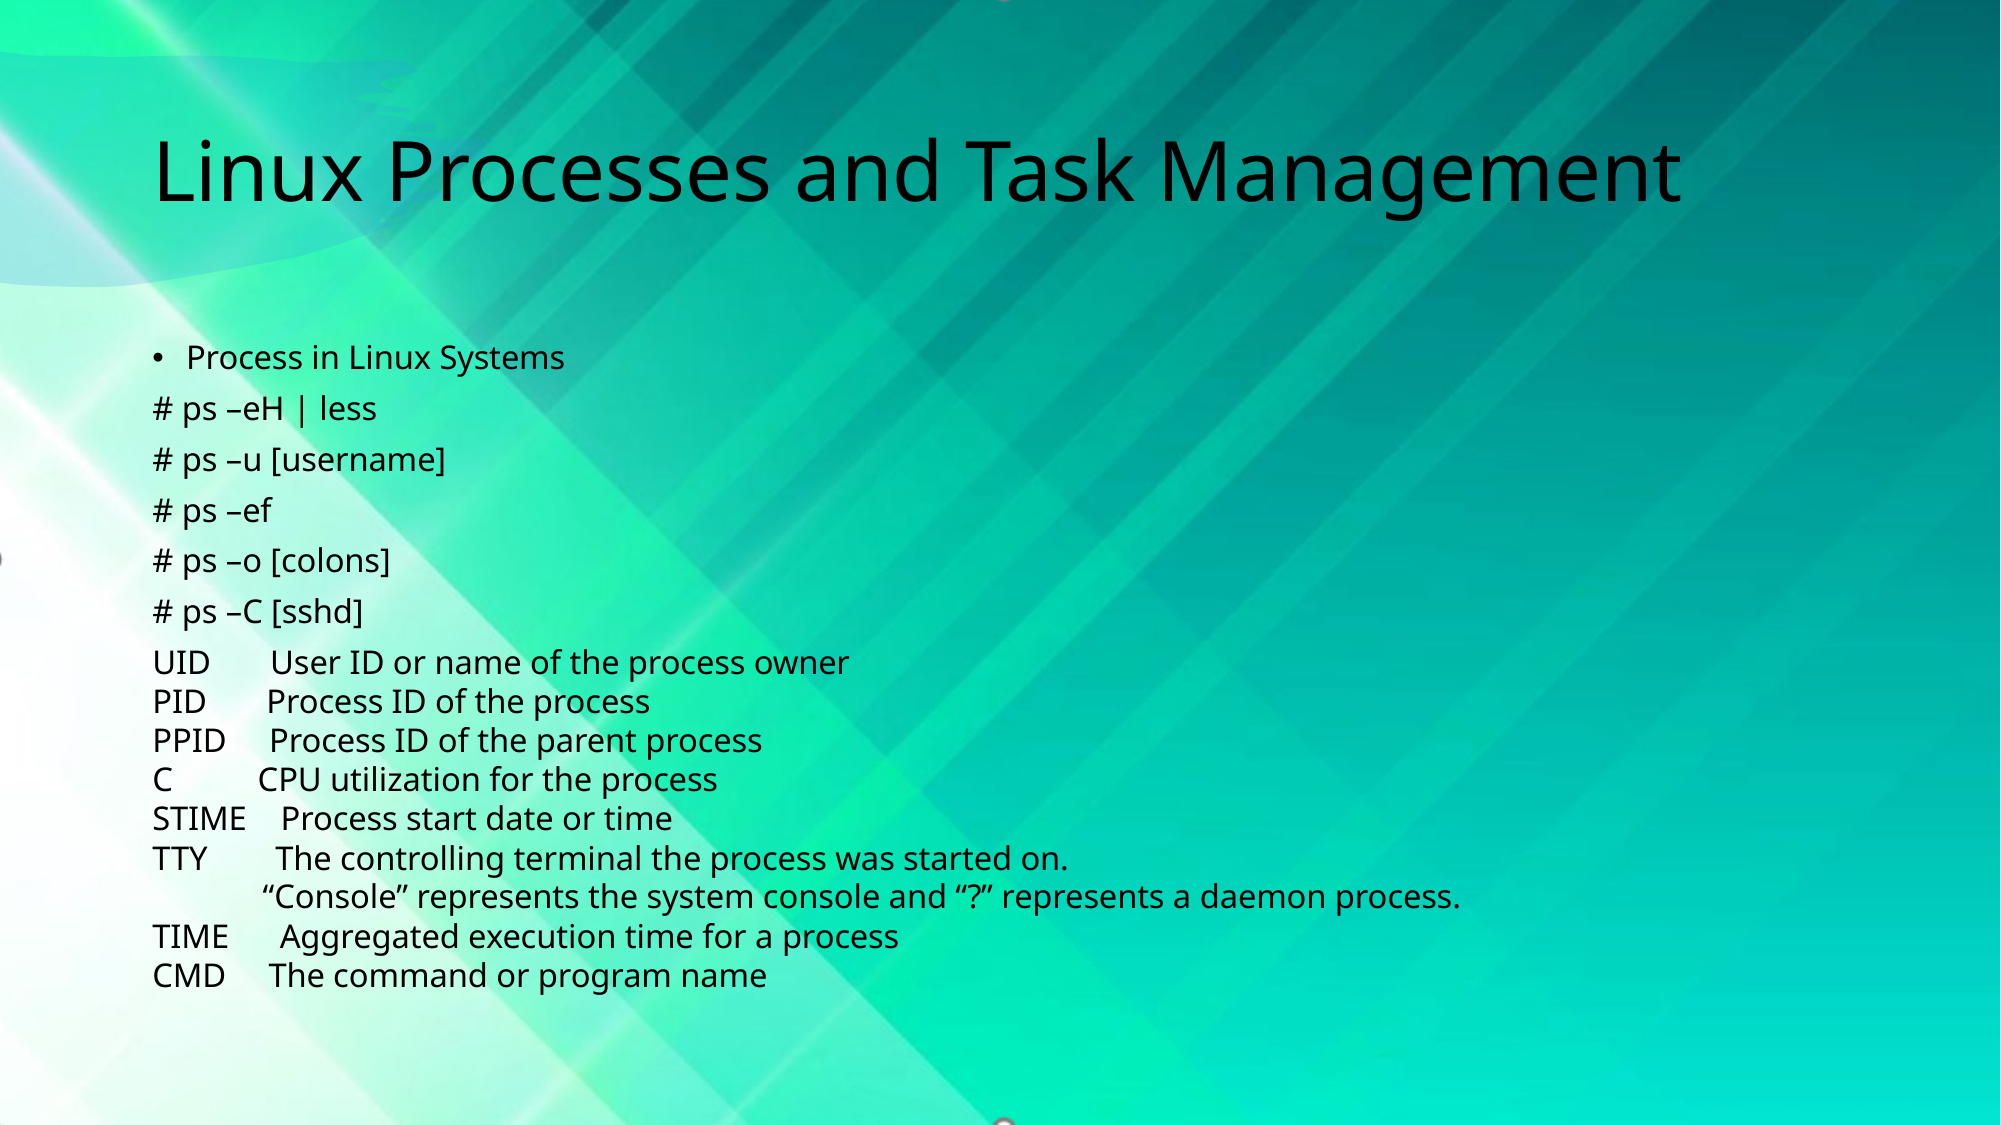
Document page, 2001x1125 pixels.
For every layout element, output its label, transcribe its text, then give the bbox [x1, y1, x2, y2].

list Process in Linux Systems # ps –eH | less # ps –u [username] # ps –ef # ps –o [colons] # ps –C [sshd] UID User ID or name of the process owner PID Process ID of the process PPID Process ID of the parent process C CPU utilization for the process STIME Process start date or time TTY The controlling terminal the process was started on. “Console” represents the system console and “?” represents a daemon process. TIME Aggregated execution time for a process CMD The command or program name [137, 329, 1863, 1013]
picture [0, 0, 2001, 1125]
title Linux Processes and Task Management [137, 59, 1863, 278]
